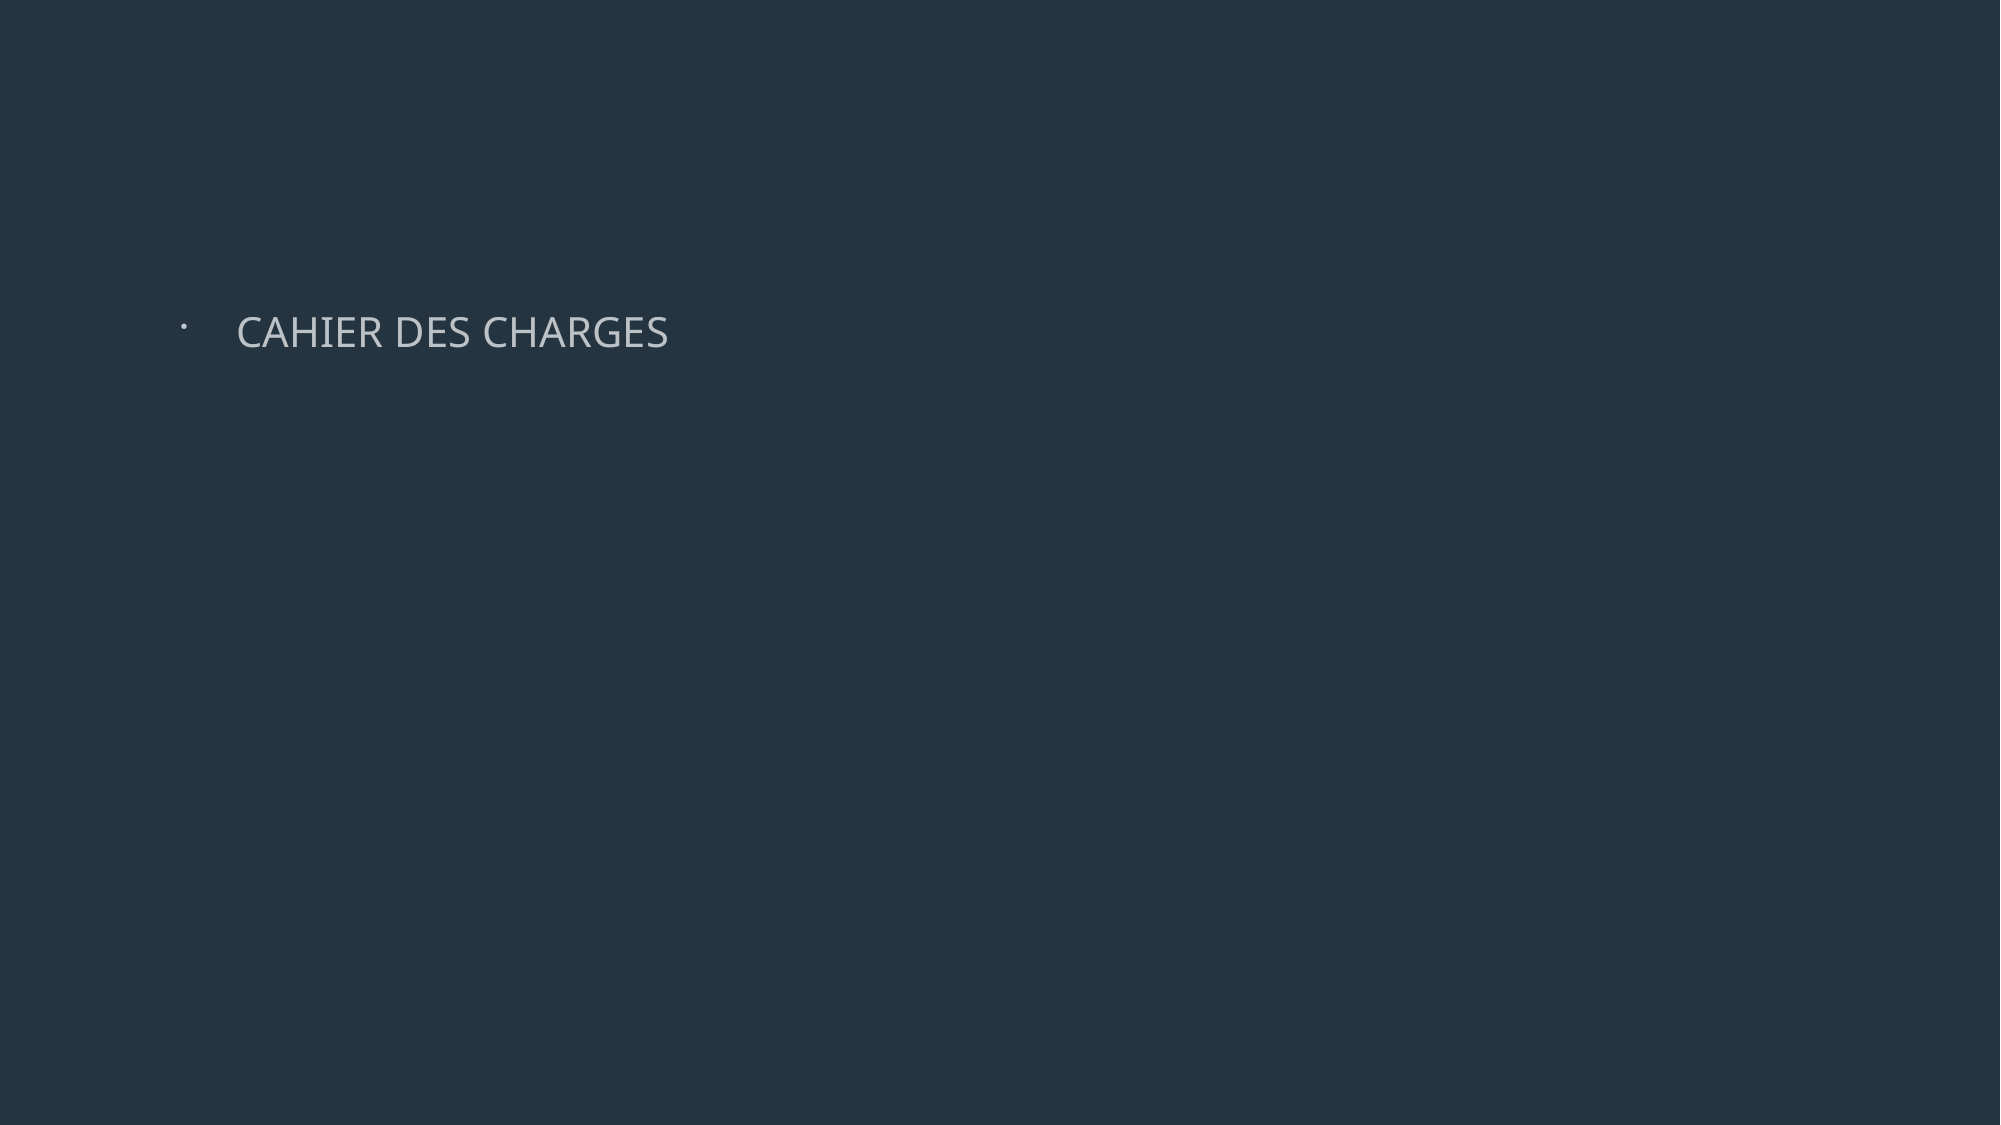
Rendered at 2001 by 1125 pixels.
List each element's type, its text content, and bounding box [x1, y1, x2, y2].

list CAHIER DES CHARGES [177, 293, 1822, 947]
